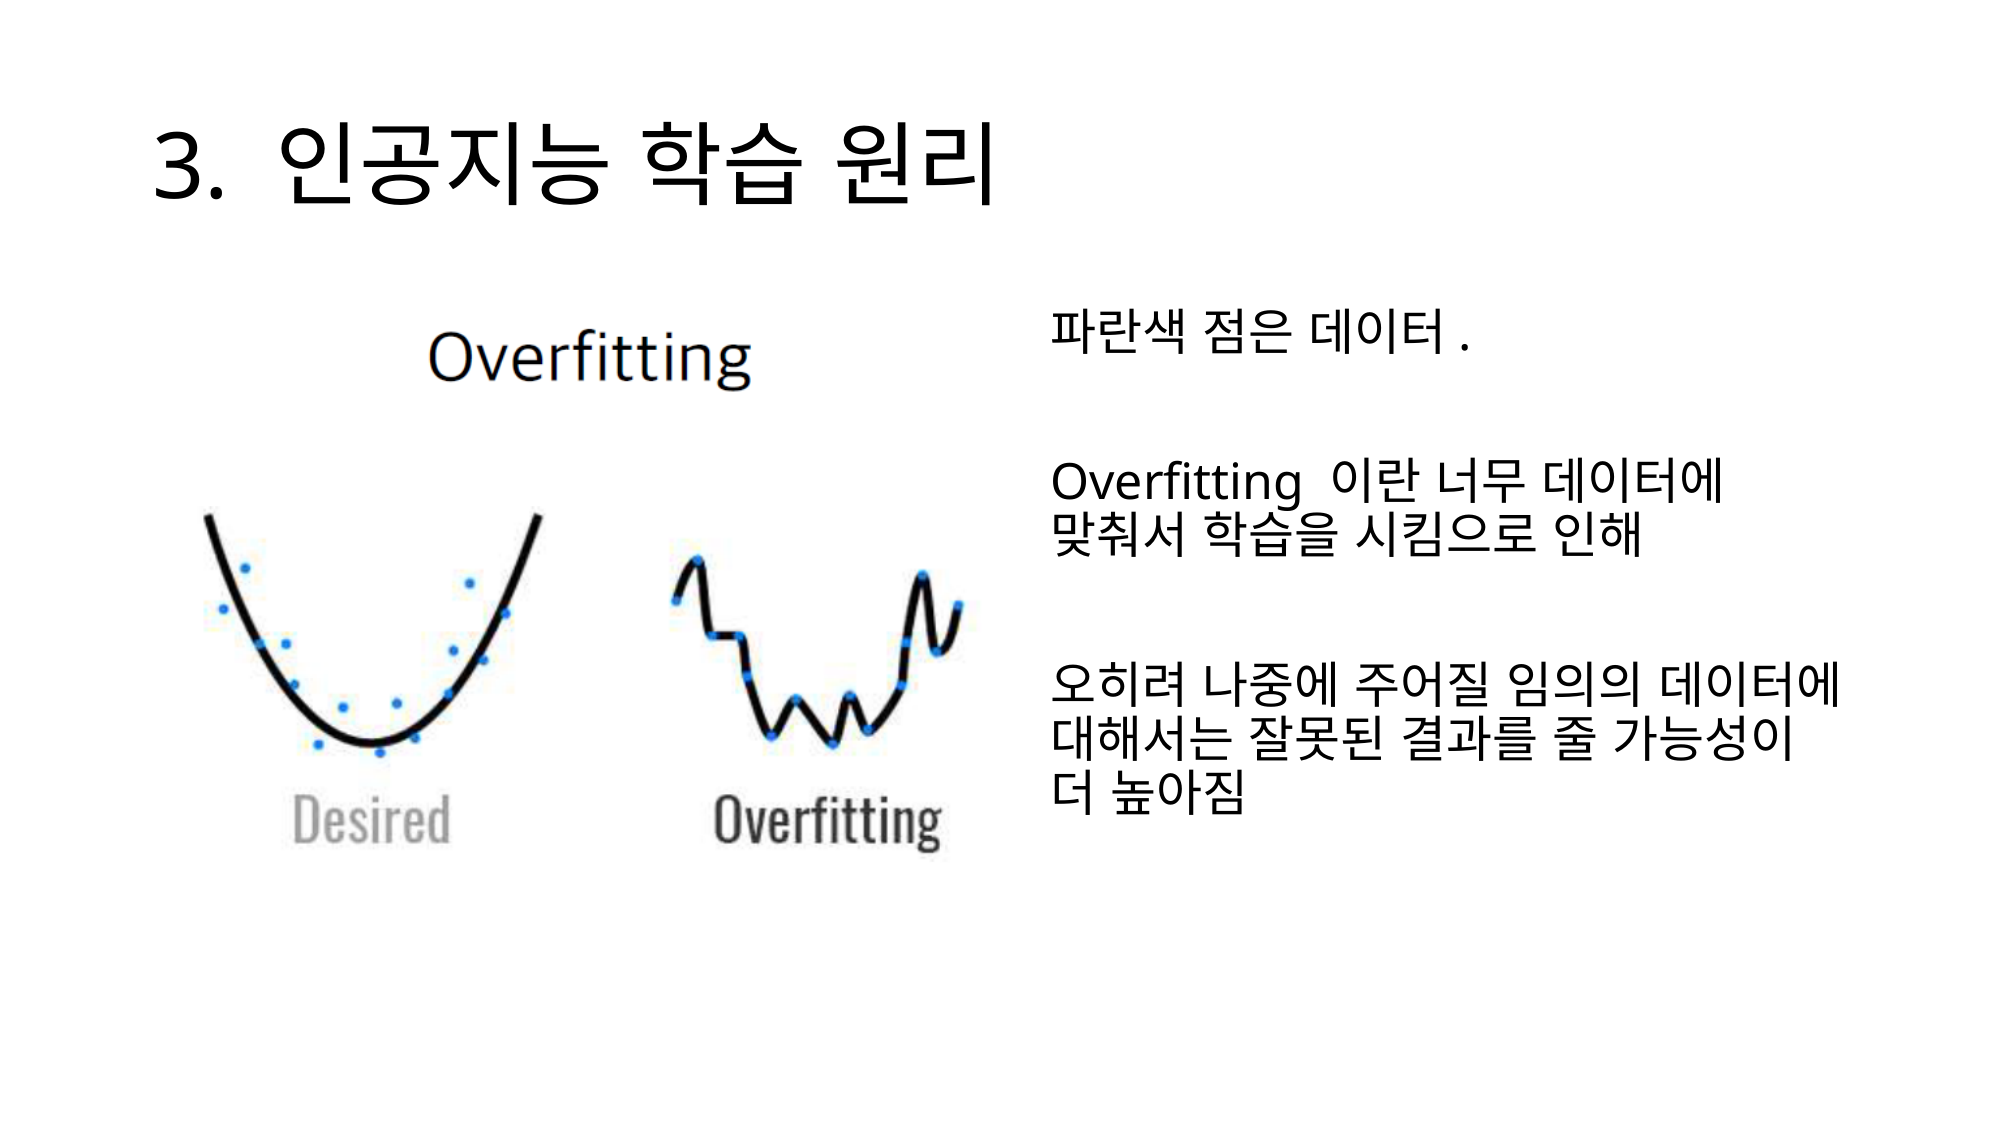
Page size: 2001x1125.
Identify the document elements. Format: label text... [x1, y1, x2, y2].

picture [137, 277, 1056, 935]
title 3. 인공지능 학습 원리 [137, 59, 1863, 278]
list 파란색 점은 데이터. Overfitting 이란 너무 데이터에 맞춰서 학습을 시킴으로 인해 오히려 나중에 주어질 임의의 데이터에 대해서는 잘못된 결과를 줄 가능성이 더 높아짐 [1035, 299, 1863, 1014]
